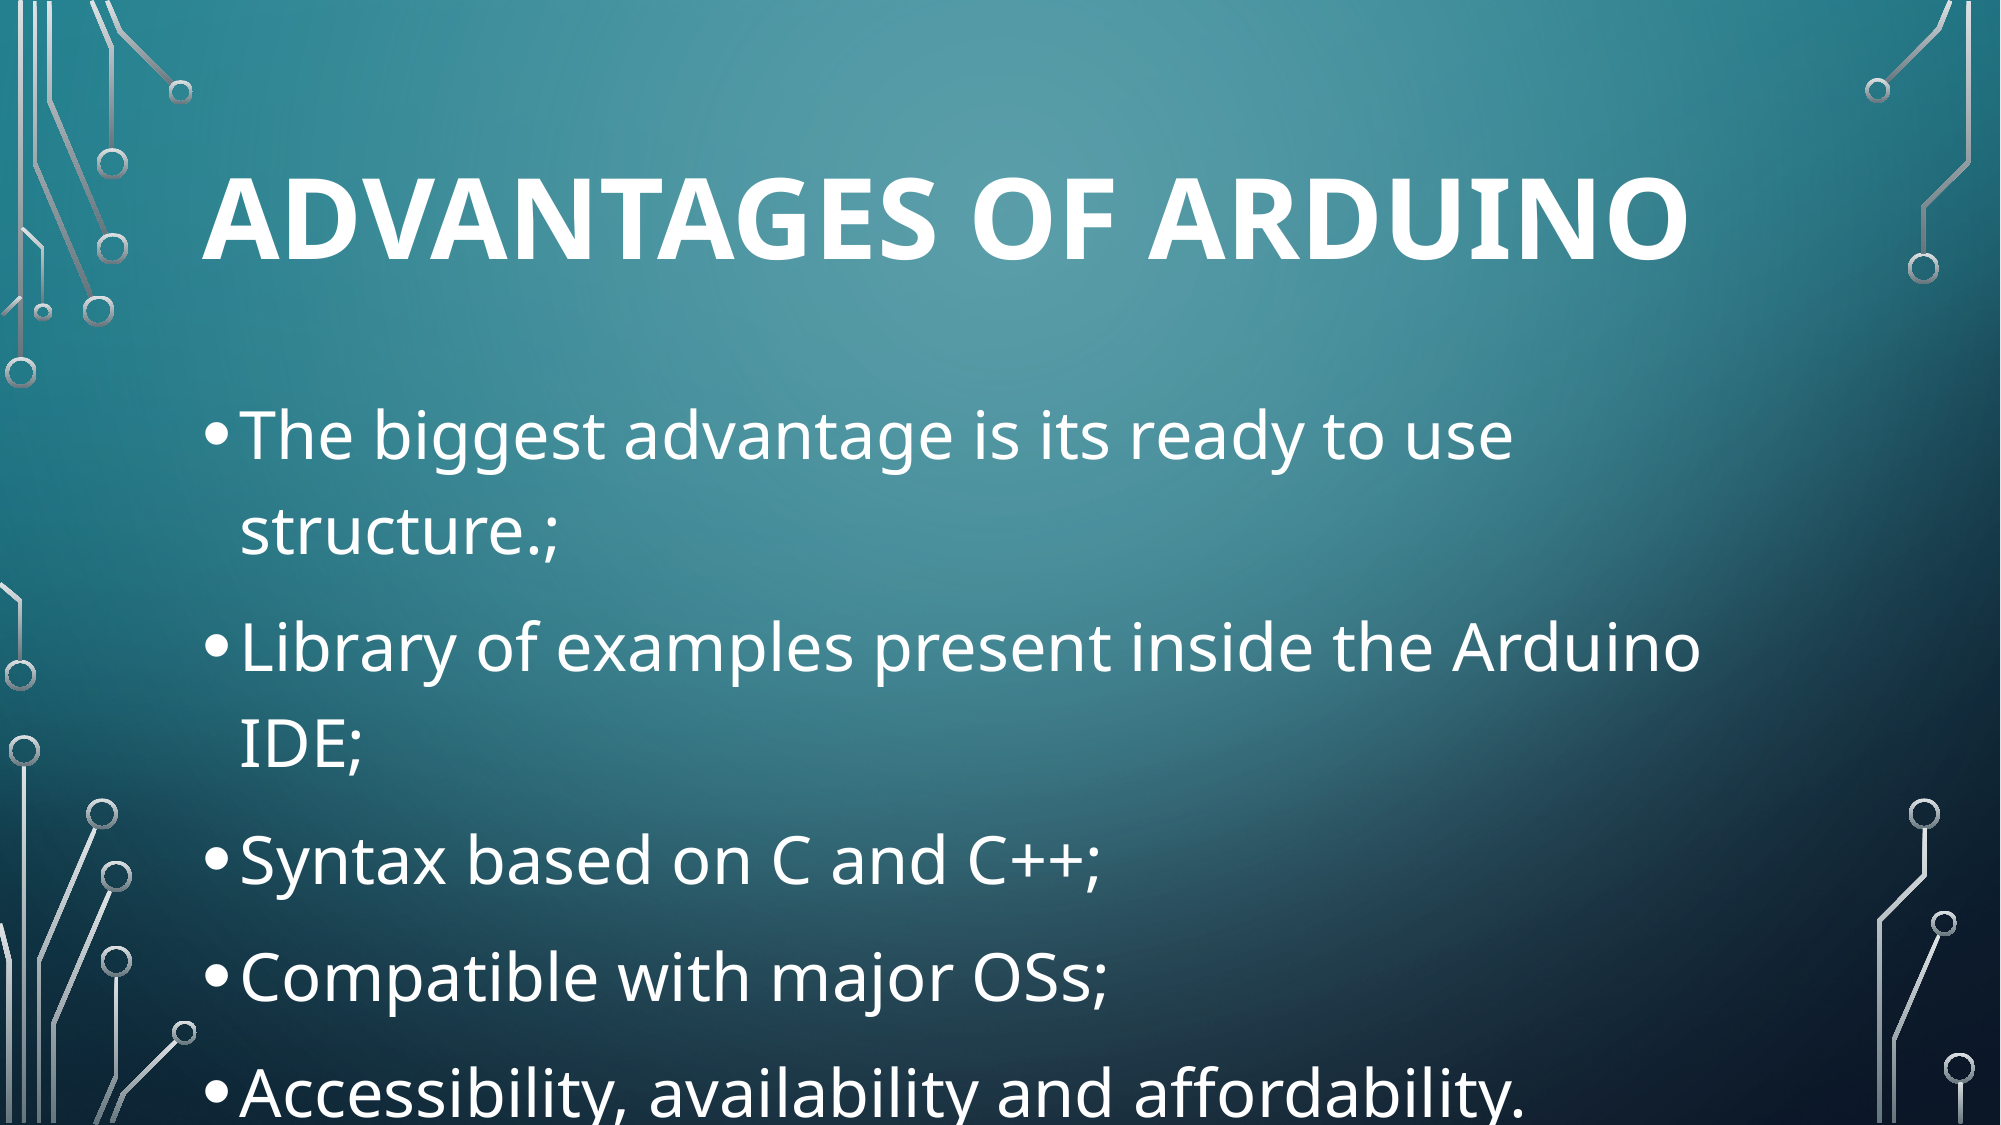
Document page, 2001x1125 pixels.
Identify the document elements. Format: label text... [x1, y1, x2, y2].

list The biggest advantage is its ready to use structure.; Library of examples present inside the Arduino IDE; Syntax based on C and C++; Compatible with major OSs; Accessibility, availability and affordability. [187, 369, 1813, 950]
title ADVANTAGES OF ARDUINO [187, 101, 1813, 344]
